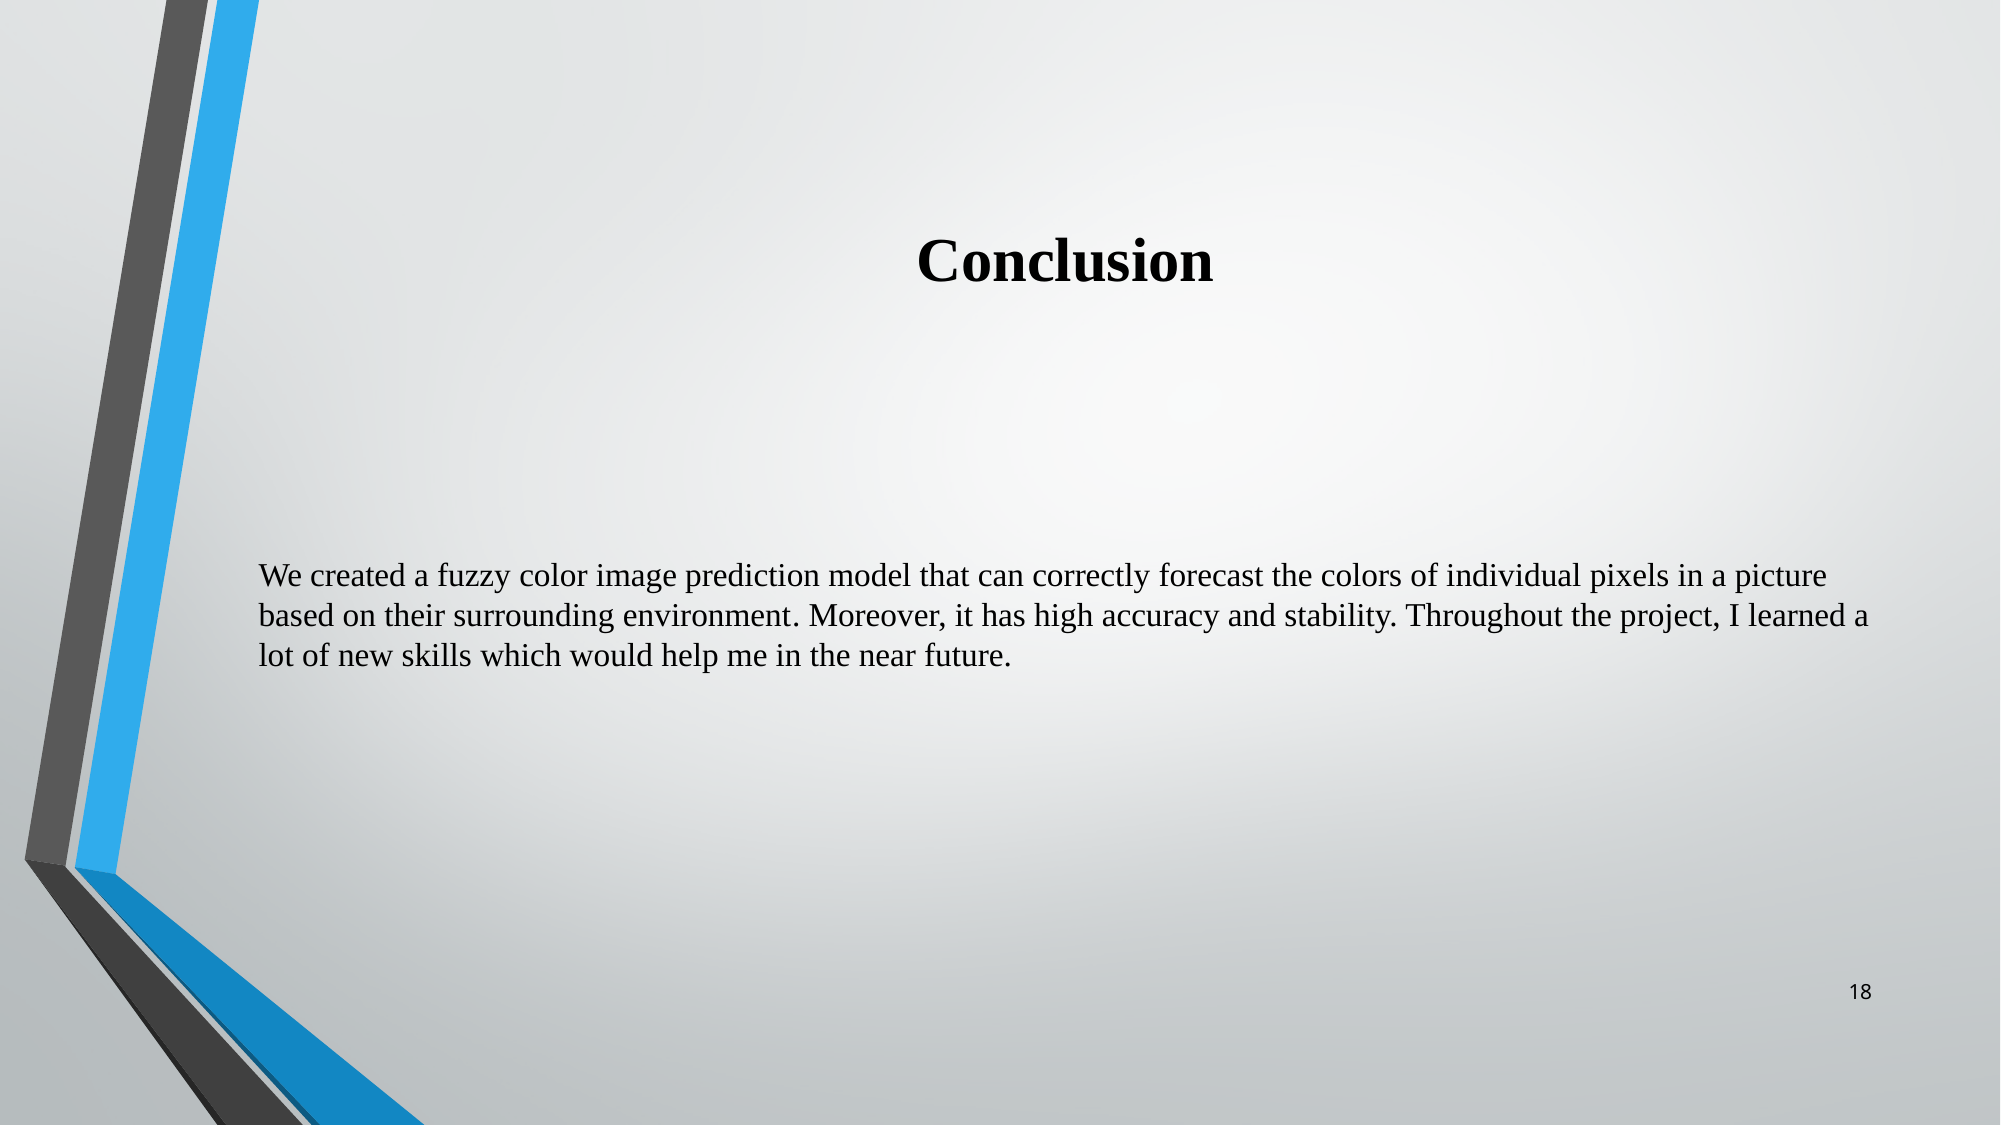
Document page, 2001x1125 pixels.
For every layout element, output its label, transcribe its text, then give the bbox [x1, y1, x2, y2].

list We created a fuzzy color image prediction model that can correctly forecast the colors of individual pixels in a picture based on their surrounding environment. Moreover, it has high accuracy and stability. Throughout the project, I learned a lot of new skills which would help me in the near future. [243, 358, 1887, 950]
slide_number 18 [1796, 962, 1887, 1023]
title Conclusion [243, 112, 1887, 358]
